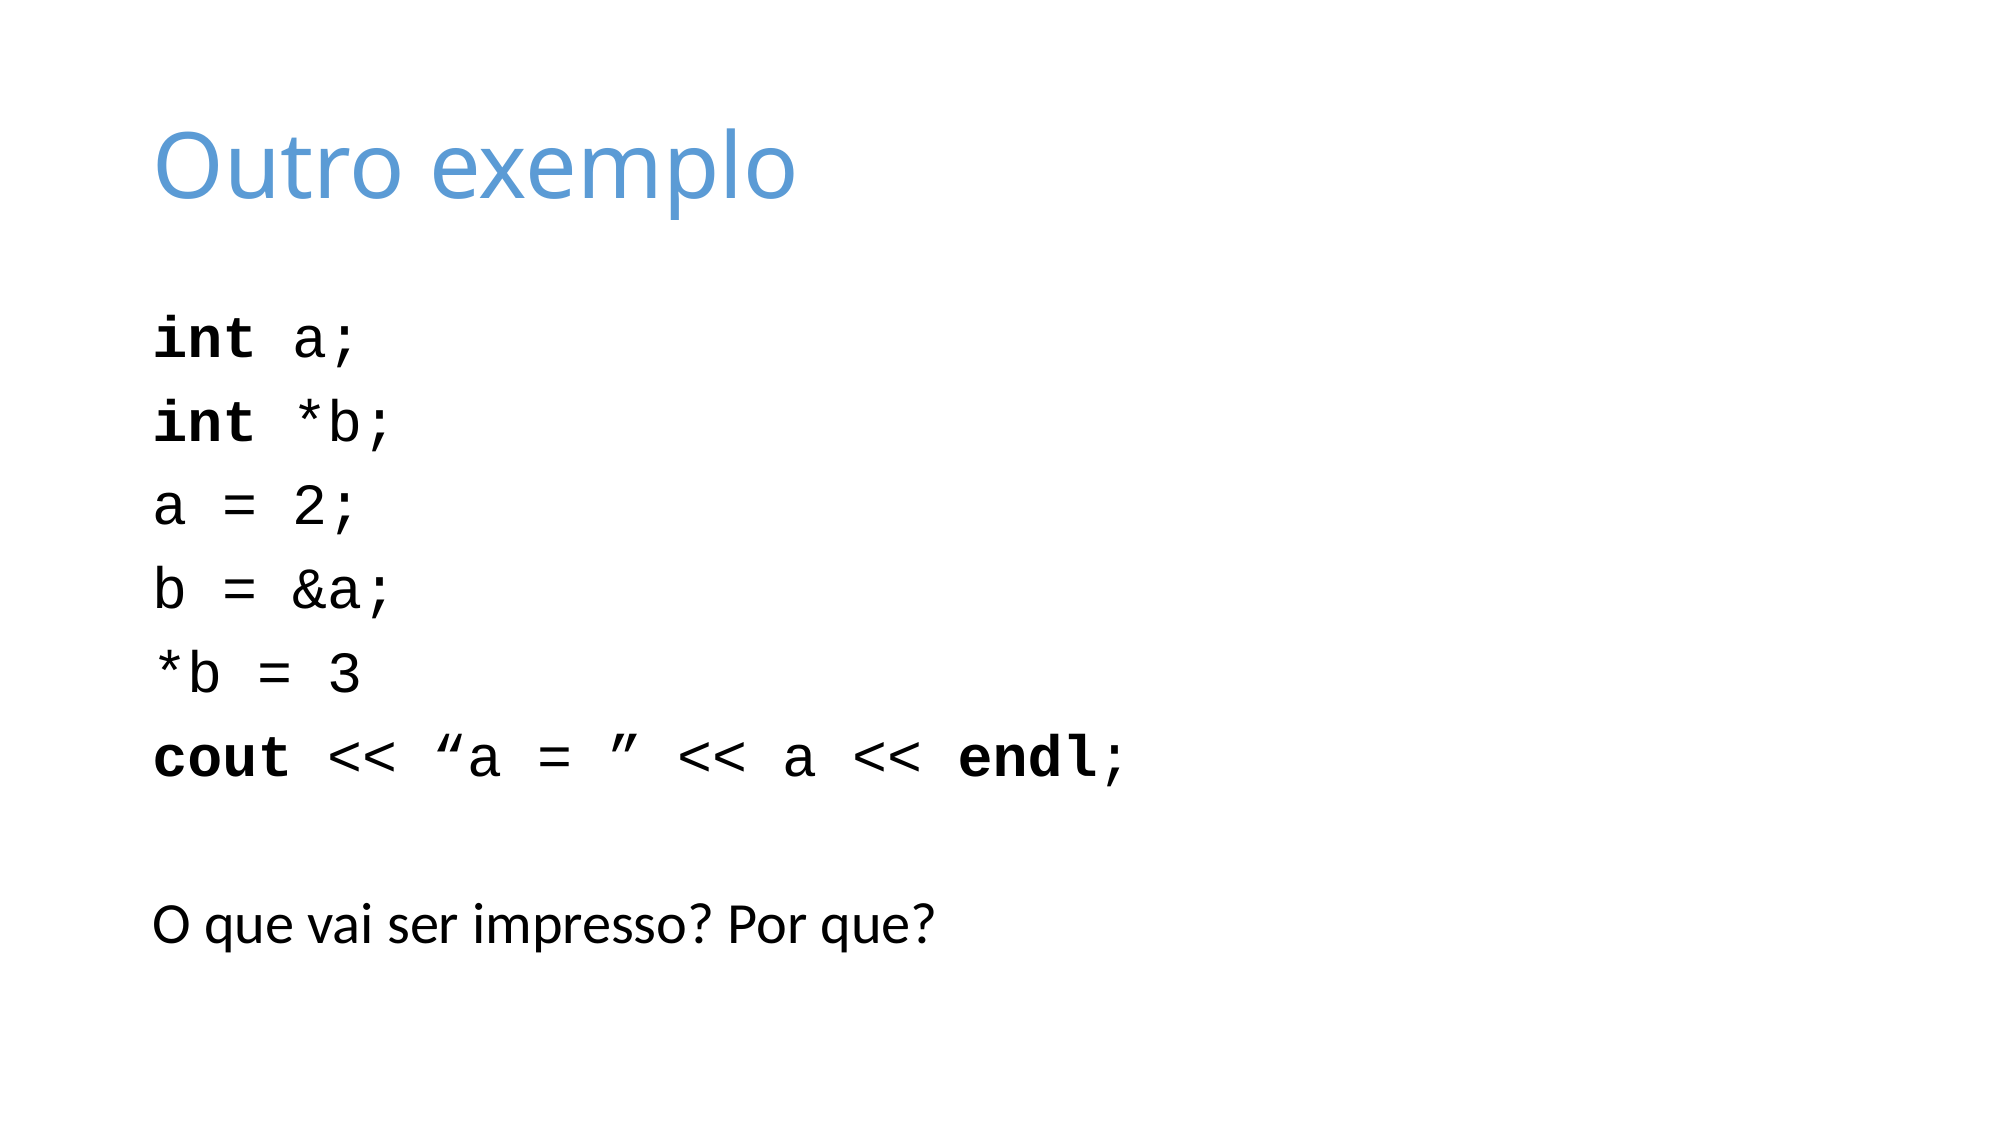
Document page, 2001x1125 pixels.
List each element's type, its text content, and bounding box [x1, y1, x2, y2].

list int a; int *b; a = 2; b = &a; *b = 3 cout << “a = ” << a << endl; O que vai ser impresso? Por que? [137, 299, 1863, 1014]
title Outro exemplo [137, 59, 1863, 278]
